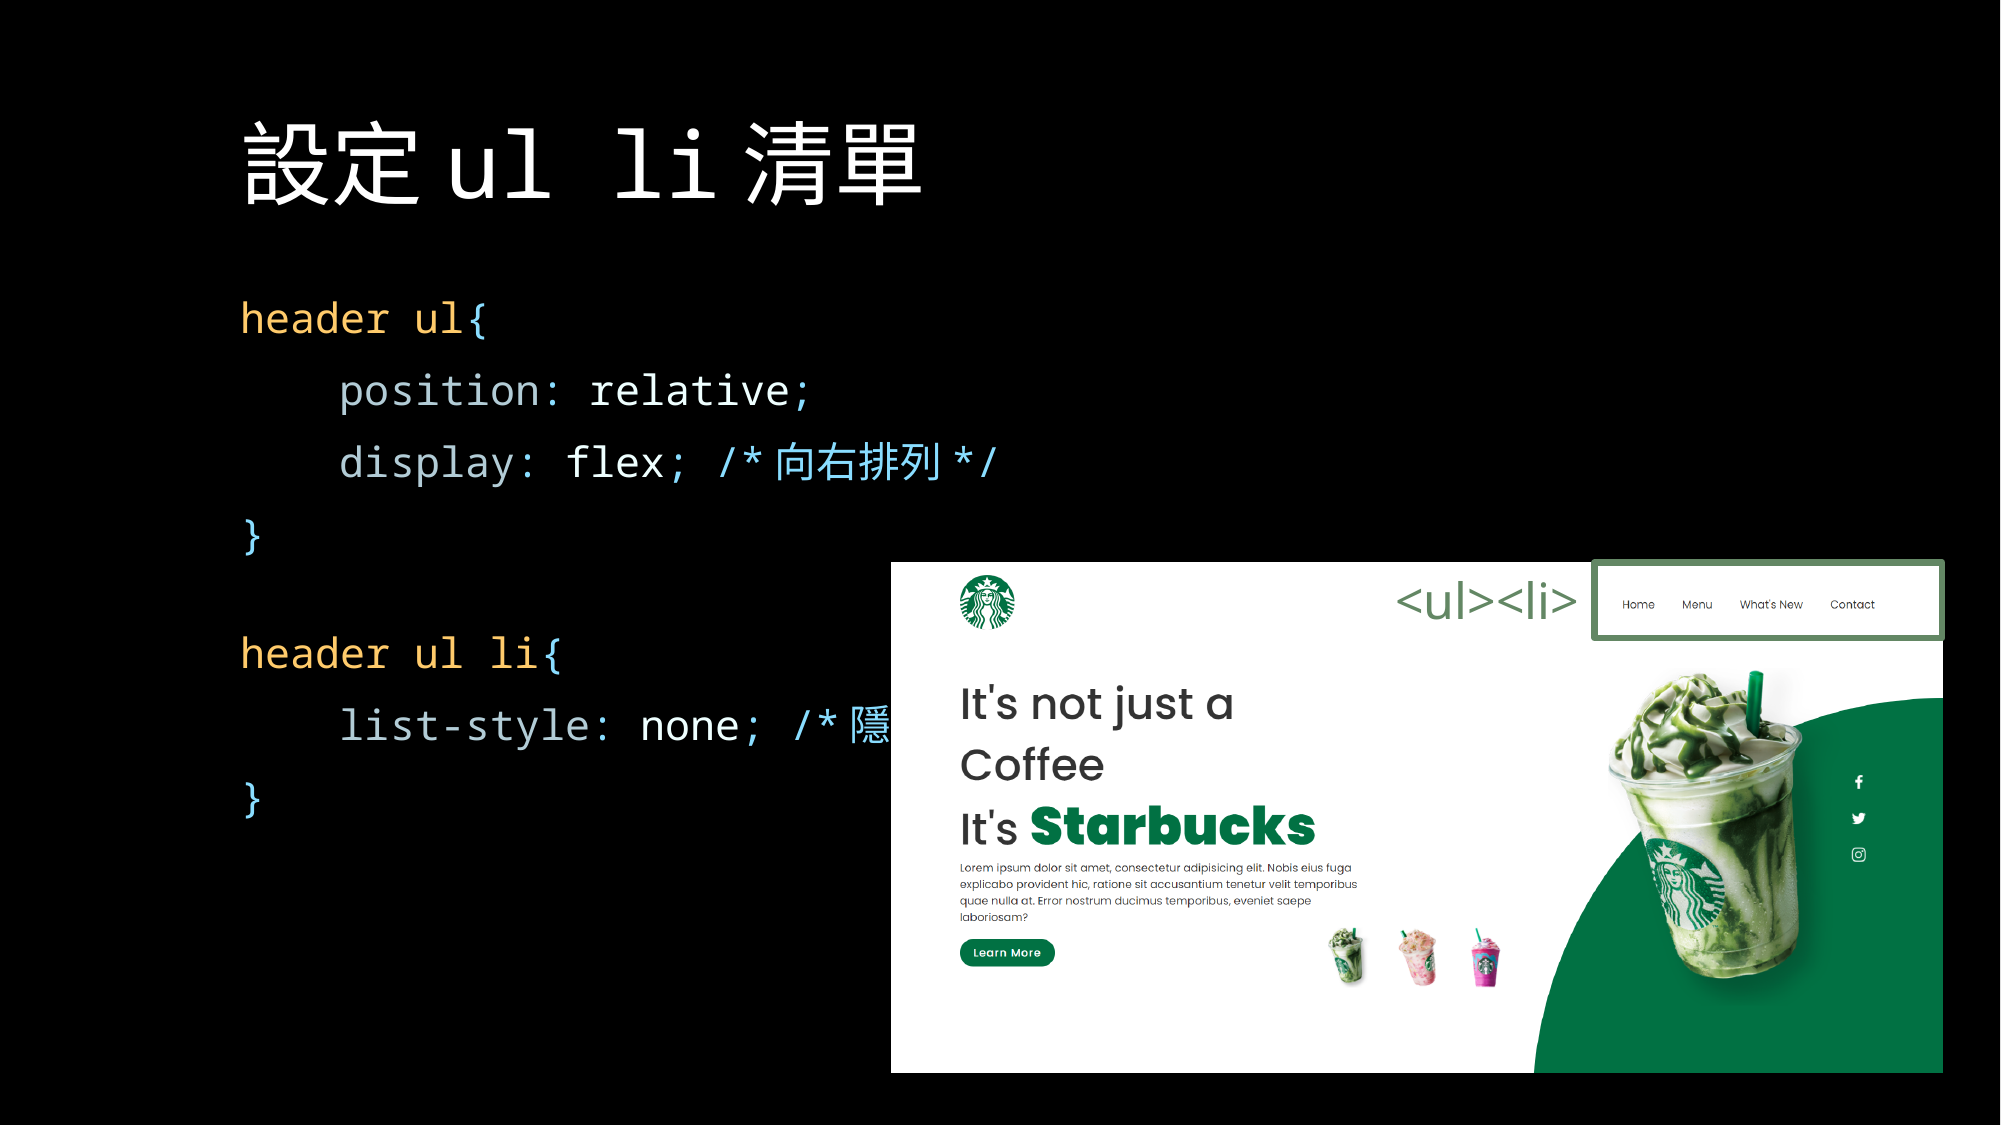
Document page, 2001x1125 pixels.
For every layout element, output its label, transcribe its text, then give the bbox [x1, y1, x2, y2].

list header ul{ position: relative; display: flex; /*向右排列*/ } header ul li{ list-style: none; /*隱藏項目符號*/ } [225, 288, 1800, 876]
picture [891, 562, 1943, 1074]
title 設定ul li清單 [225, 112, 1800, 236]
